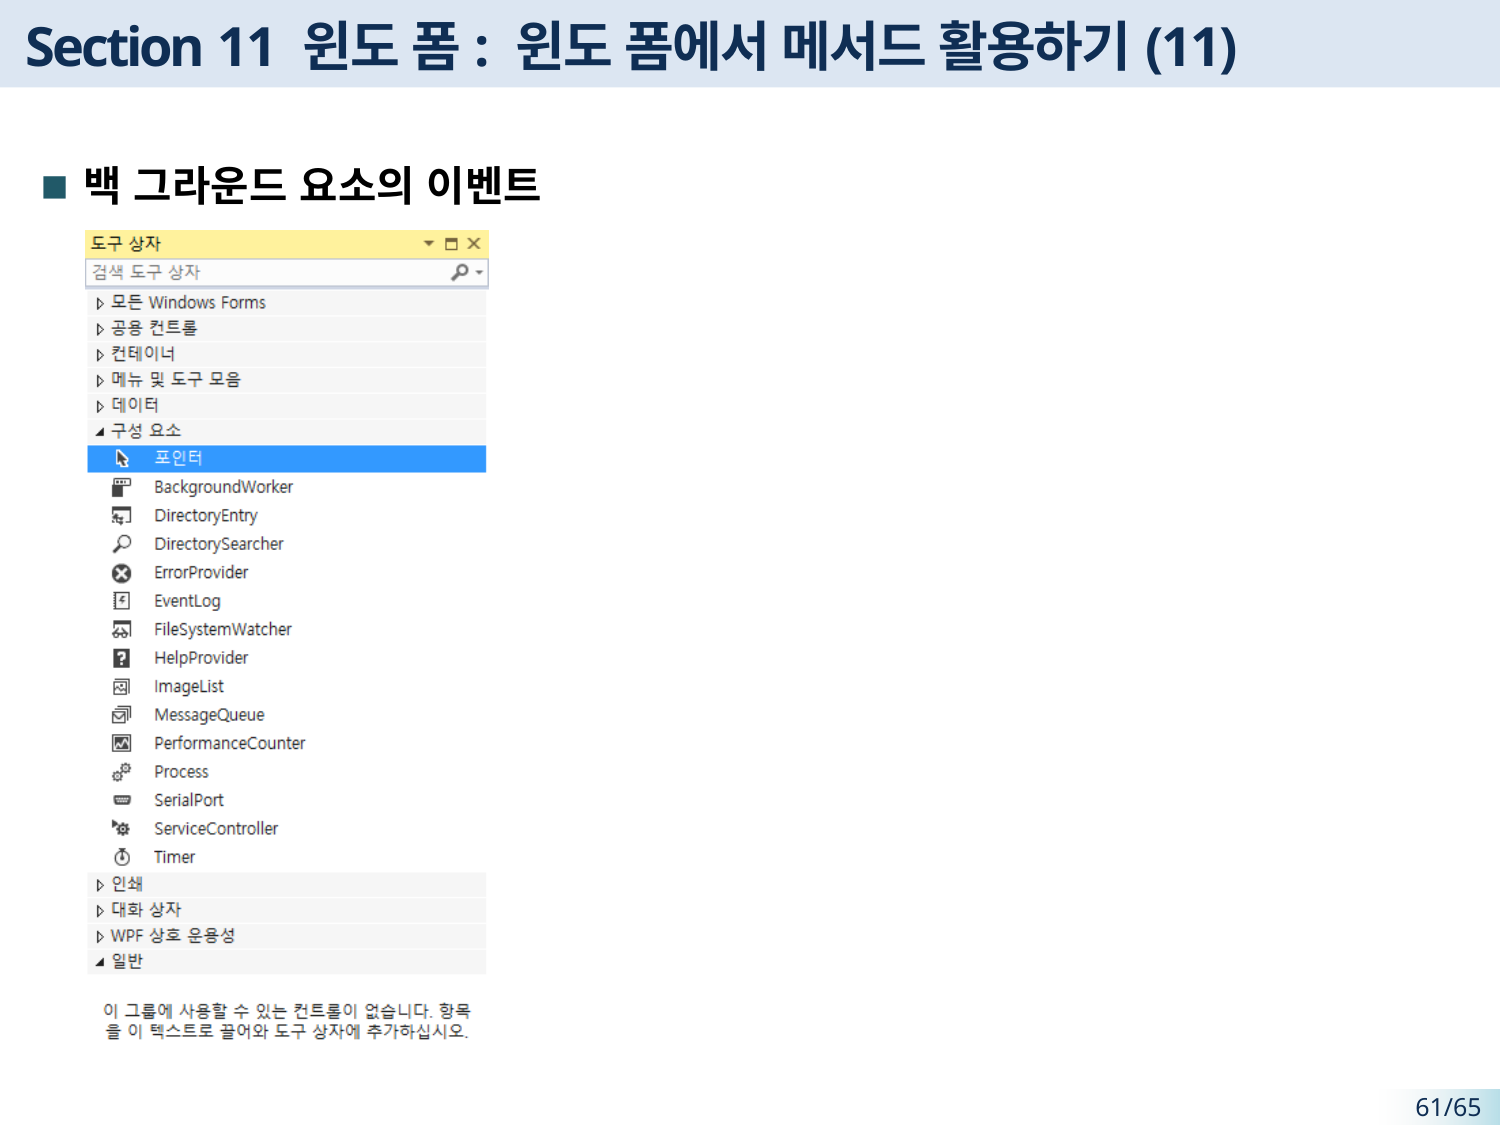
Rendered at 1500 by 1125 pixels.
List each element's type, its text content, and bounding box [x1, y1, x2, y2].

picture [85, 229, 489, 1073]
list 백 그라운드 요소의 이벤트 [10, 126, 1481, 1057]
title Section 11 윈도 폼: 윈도 폼에서 메서드 활용하기(11) [10, 5, 1288, 84]
